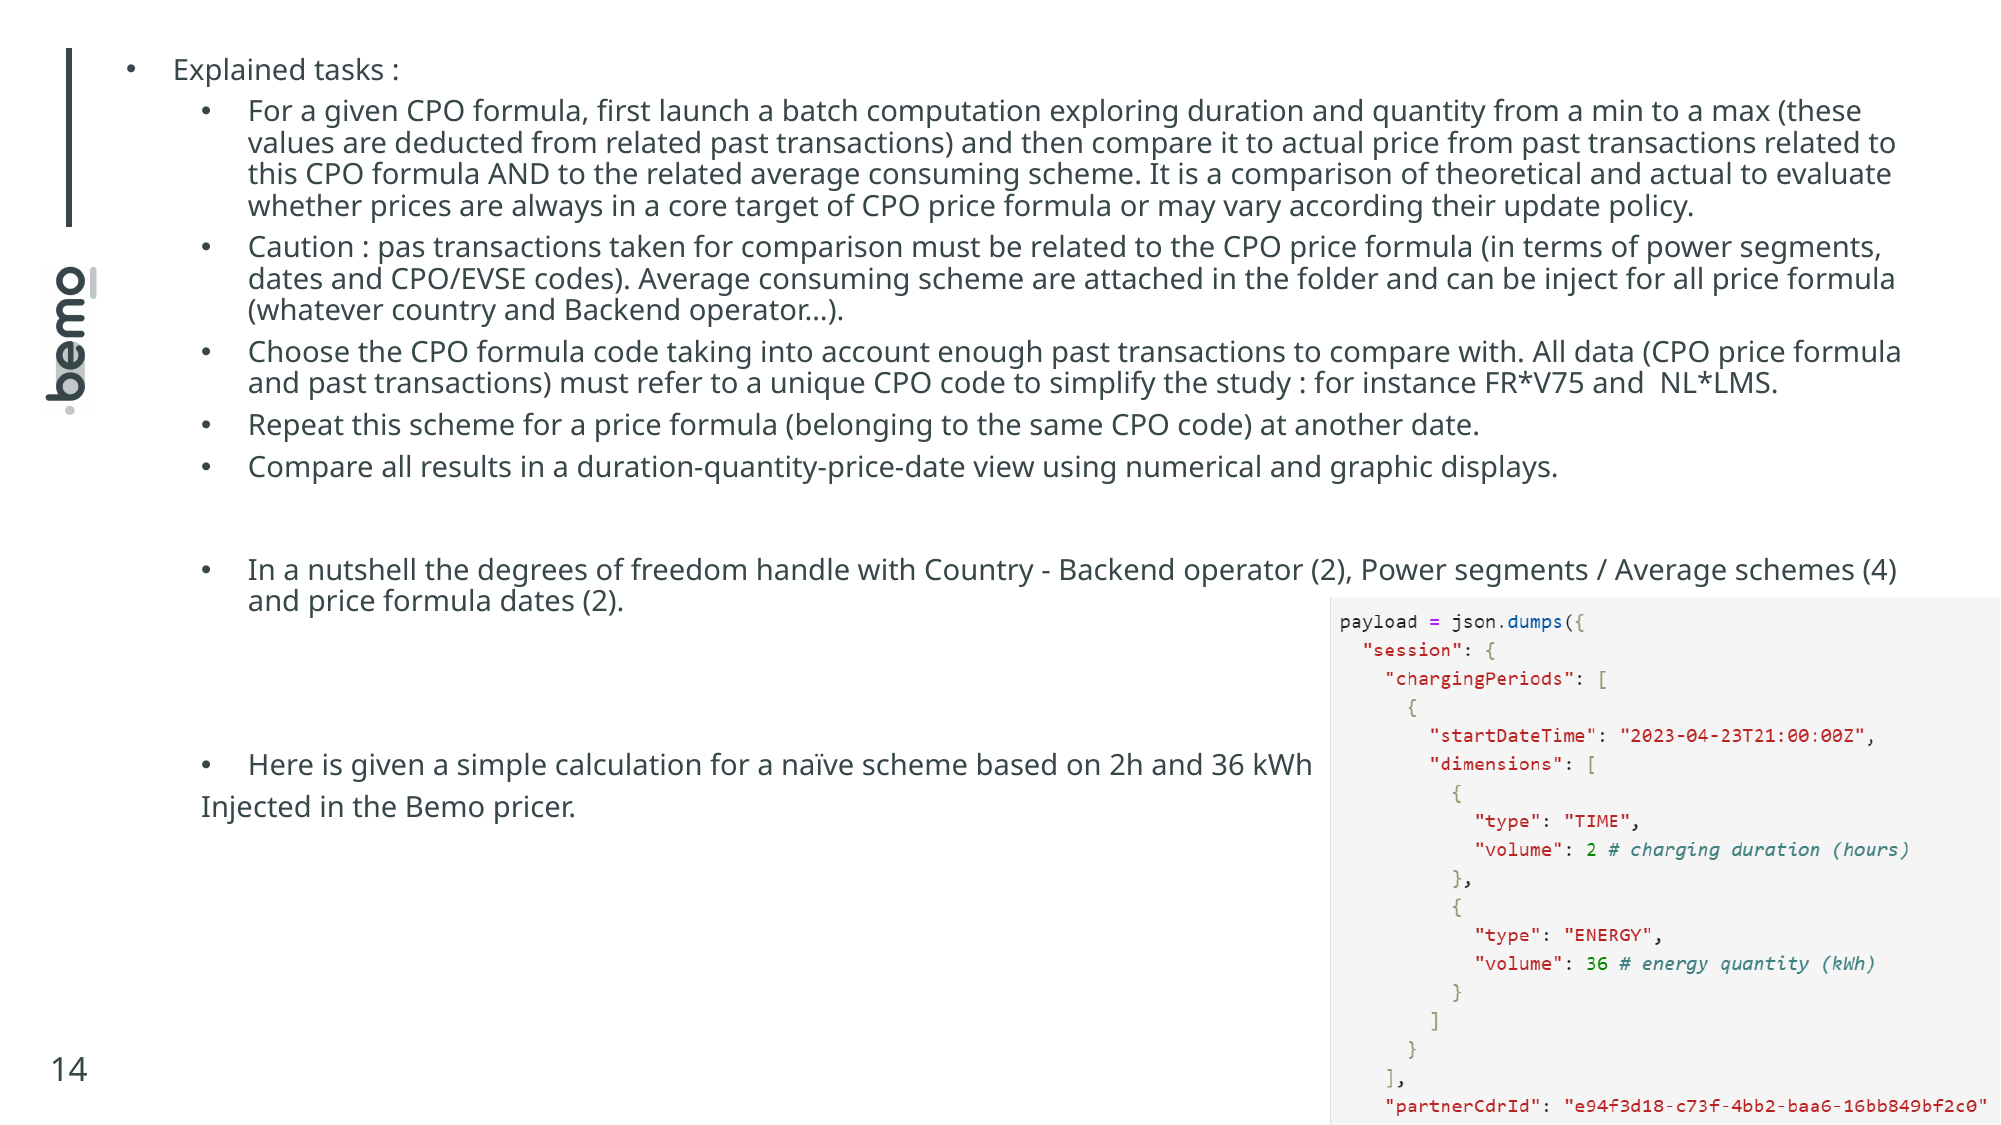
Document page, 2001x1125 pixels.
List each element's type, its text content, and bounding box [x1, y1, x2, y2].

slide_number 14 [26, 1040, 112, 1101]
picture [46, 267, 97, 415]
list Explained tasks : For a given CPO formula, first launch a batch computation exploring duration and quantity from a min to a max (these values are deducted from related past transactions) and then compare it to actual price from past transactions related to this CPO formula AND to the related average consuming scheme. It is a comparison of theoretical and actual to evaluate whether prices are always in a core target of CPO price formula or may vary according their update policy. Caution : pas transactions taken for comparison must be related to the CPO price formula (in terms of power segments, dates and CPO/EVSE codes). Average consuming scheme are attached in the folder and can be inject for all price formula (whatever country and Backend operator…). Choose the CPO formula code taking into account enough past transactions to compare with. All data (CPO price formula and past transactions) must refer to a unique CPO code to simplify the study : for instance FR*V75 and NL*LMS. Repeat this scheme for a price formula (belonging to the same CPO code) at another date. Compare all results in a duration-quantity-price-date view using numerical and graphic displays. In a nutshell the degrees of freedom handle with Country - Backend operator (2), Power segments / Average schemes (4) and price formula dates (2). Here is given a simple calculation for a naïve scheme based on 2h and 36 kWh Injected in the Bemo pricer. [111, 47, 1942, 1021]
picture [1317, 597, 2000, 1125]
